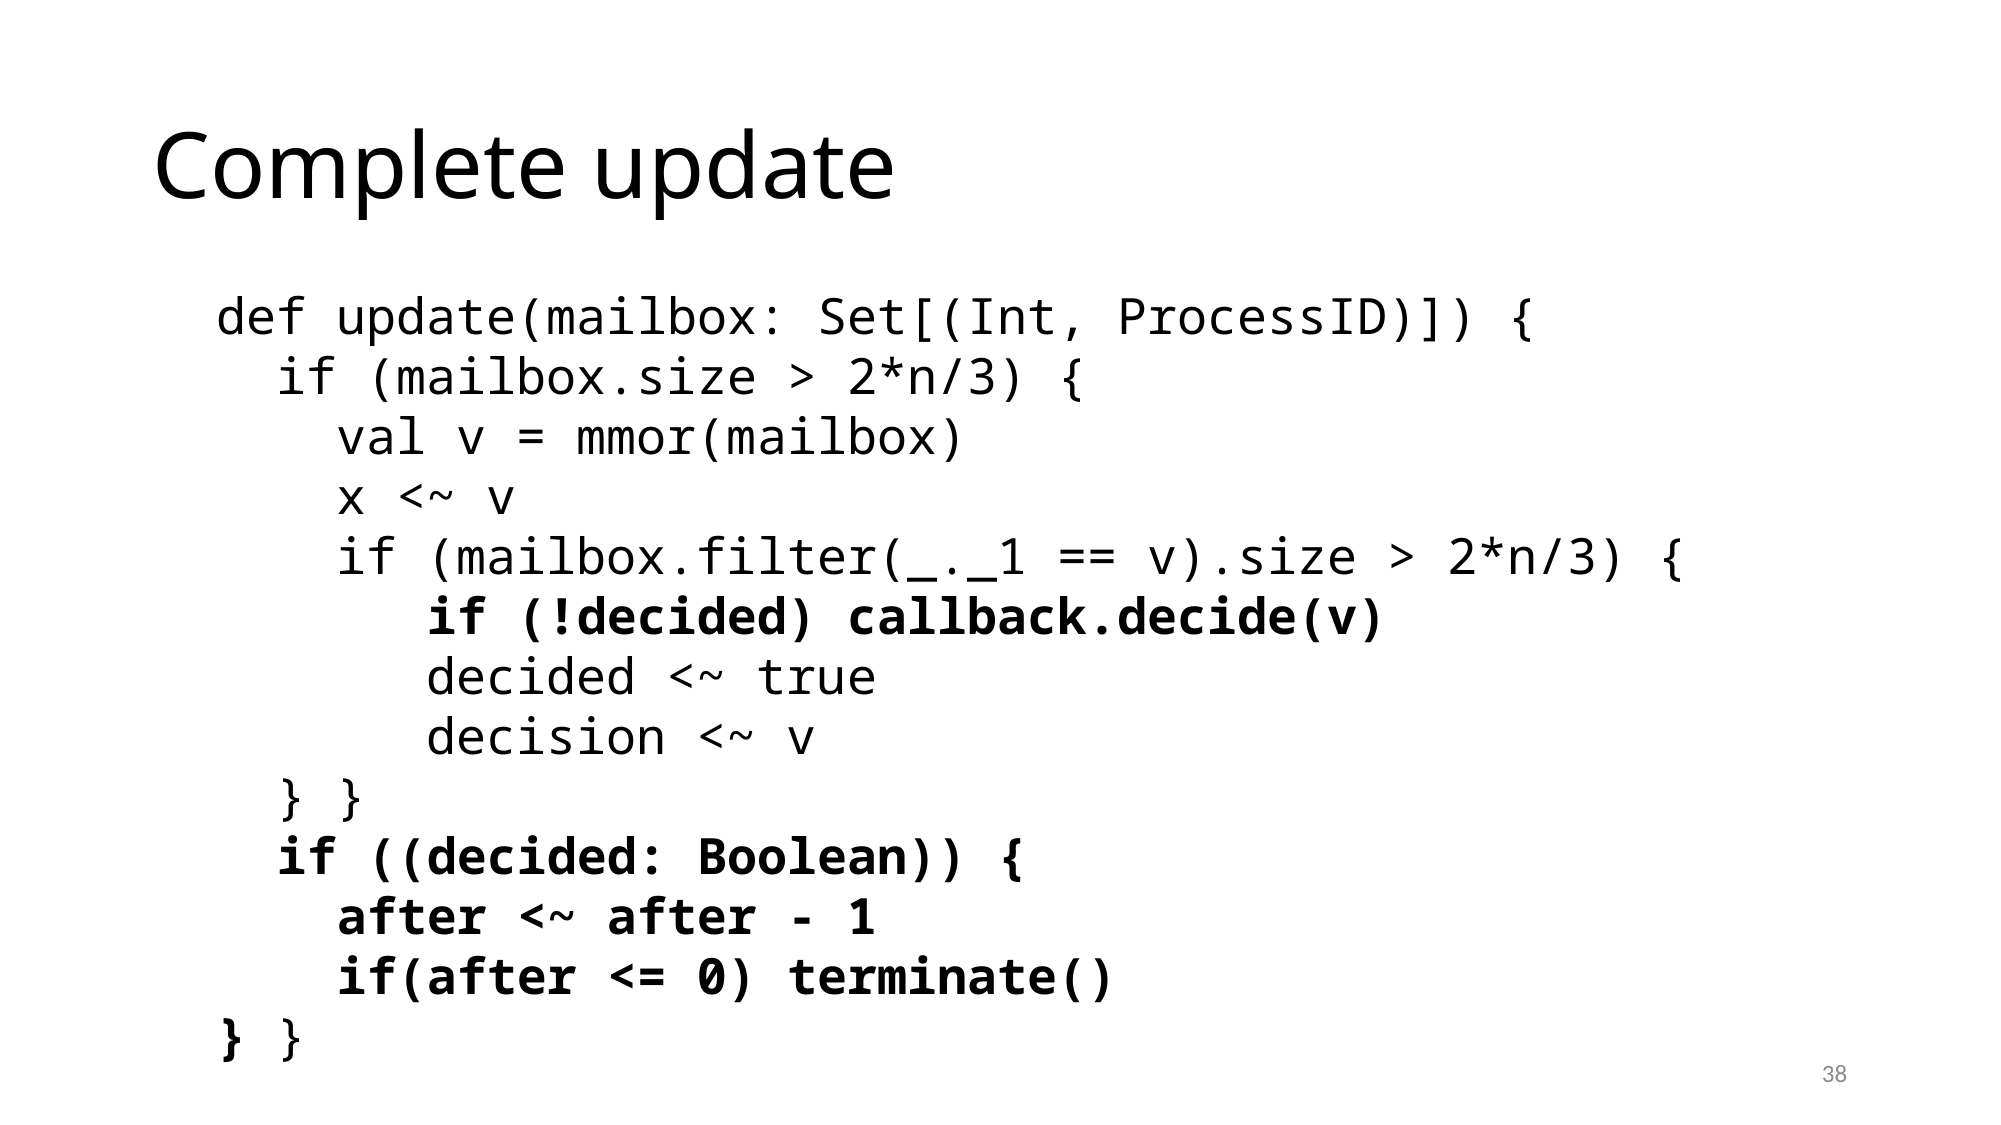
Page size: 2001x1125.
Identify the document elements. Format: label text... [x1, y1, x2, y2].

title Complete update [137, 59, 1863, 278]
text_box def update(mailbox: Set[(Int, ProcessID)]) { if (mailbox.size > 2*n/3) { val v = mmor(mailbox) x <~ v if (mailbox.filter(_._1 == v).size > 2*n/3) { if (!decided) callback.decide(v) decided <~ true decision <~ v } } if ((decided: Boolean)) { after <~ after - 1 if(after <= 0) terminate() } } [202, 277, 1887, 1072]
slide_number 38 [1412, 1072, 1863, 1103]
